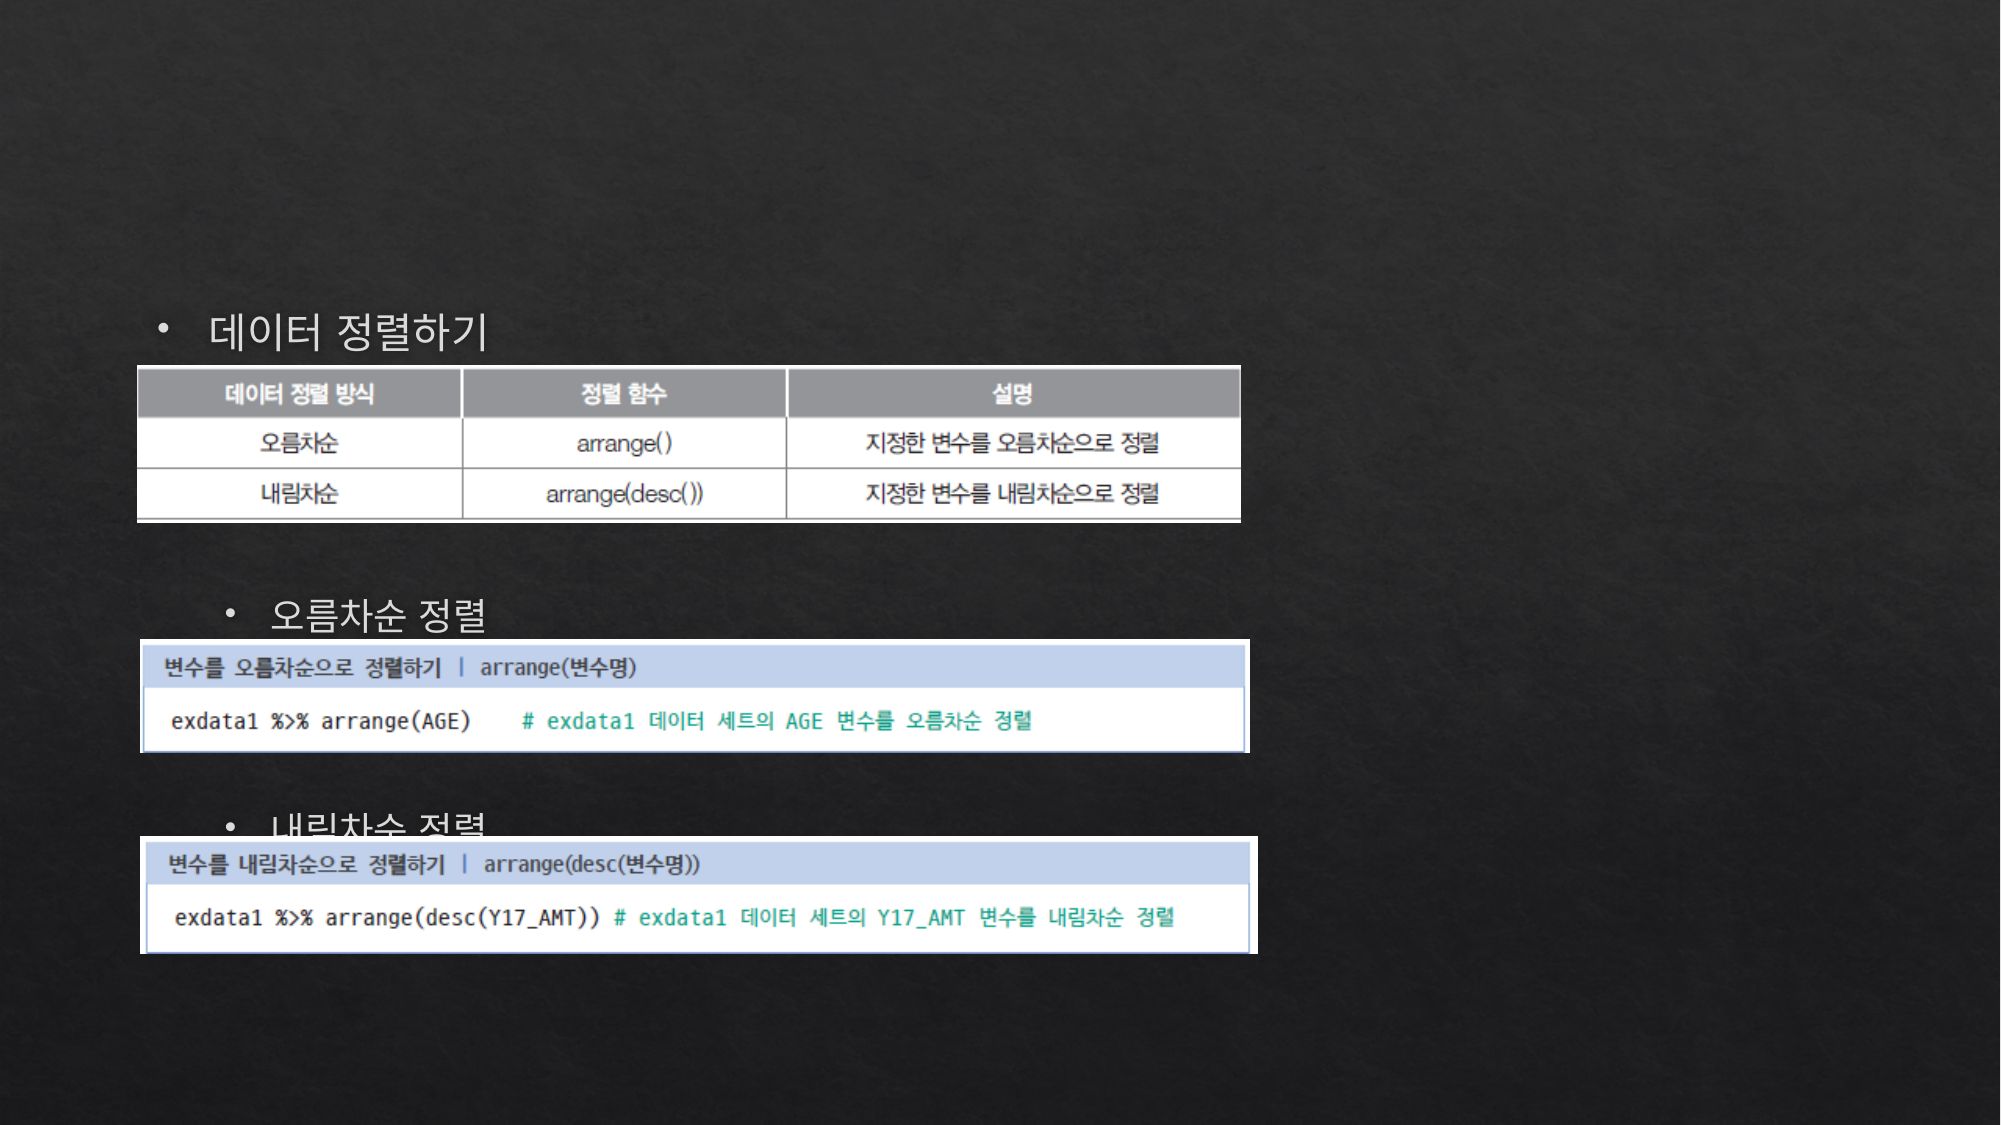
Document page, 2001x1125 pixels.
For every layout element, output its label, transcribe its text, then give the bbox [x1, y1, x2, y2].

picture [137, 365, 1241, 523]
list 데이터 정렬하기 오름차순 정렬 내림차순 정렬 [137, 299, 1863, 1014]
picture [139, 639, 1250, 753]
picture [139, 835, 1258, 954]
